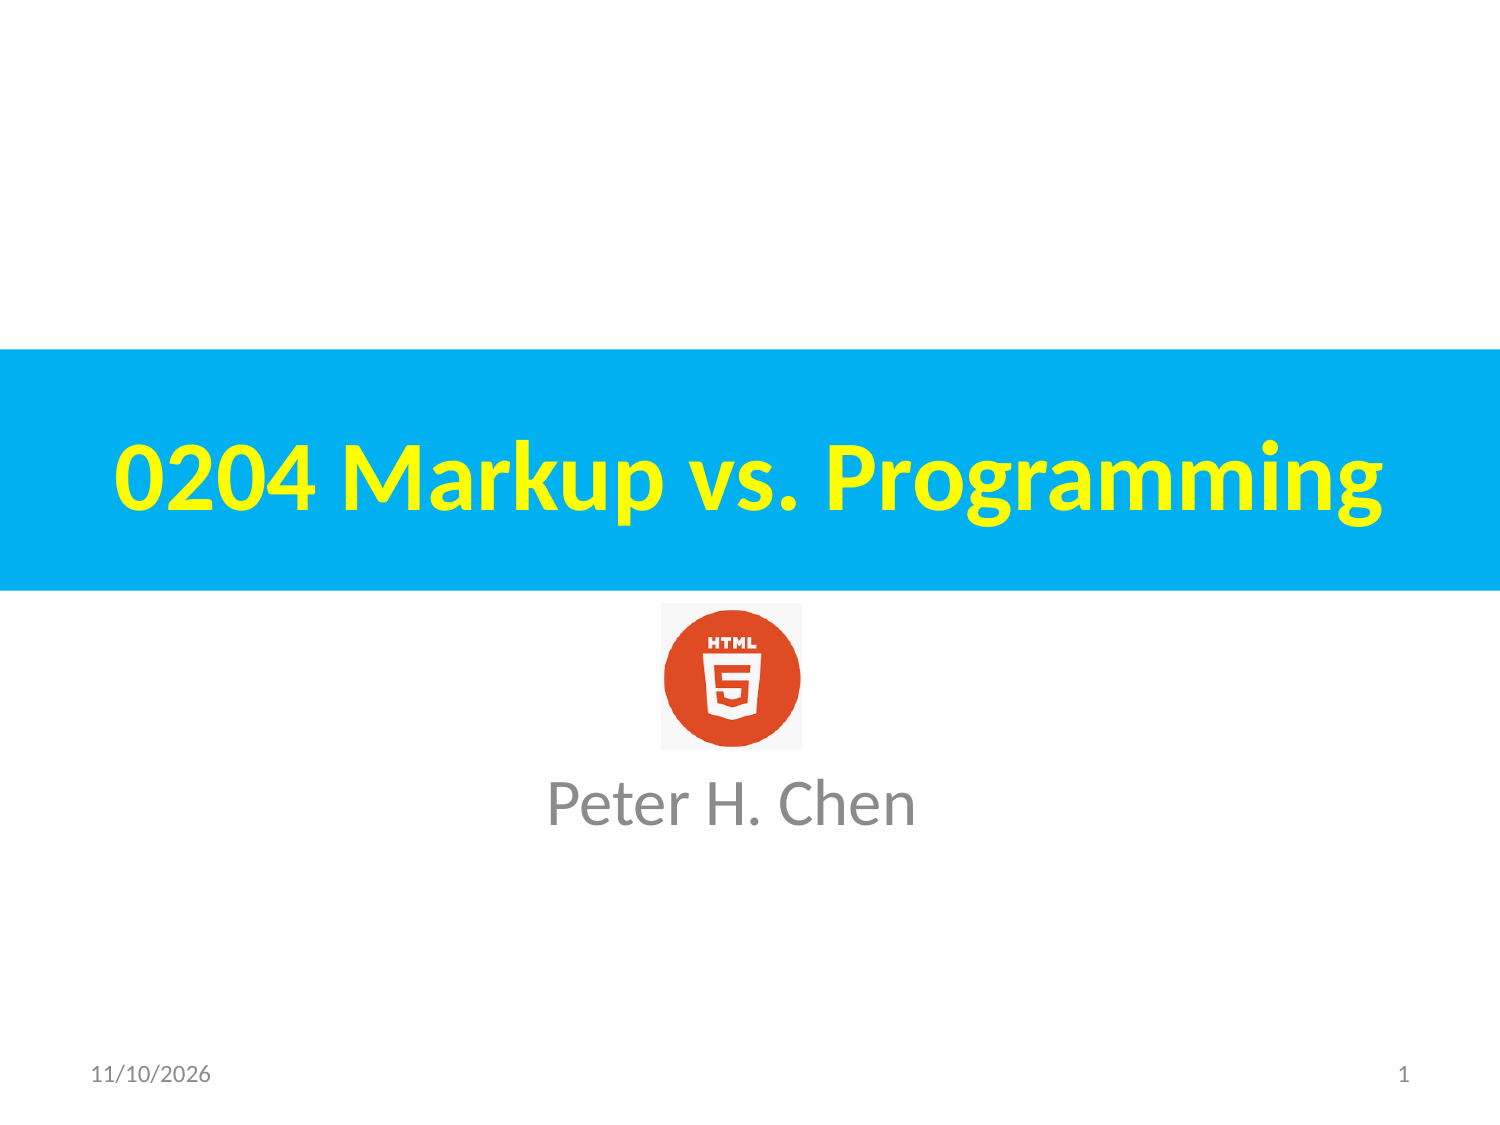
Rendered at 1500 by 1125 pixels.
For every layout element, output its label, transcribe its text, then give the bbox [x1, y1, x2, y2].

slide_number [75, 1042, 425, 1103]
slide_number 1 [1074, 1042, 1425, 1103]
subtitle Peter H. Chen [206, 751, 1257, 866]
picture [661, 603, 803, 750]
title 0204 Markup vs. Programming [0, 349, 1500, 591]
